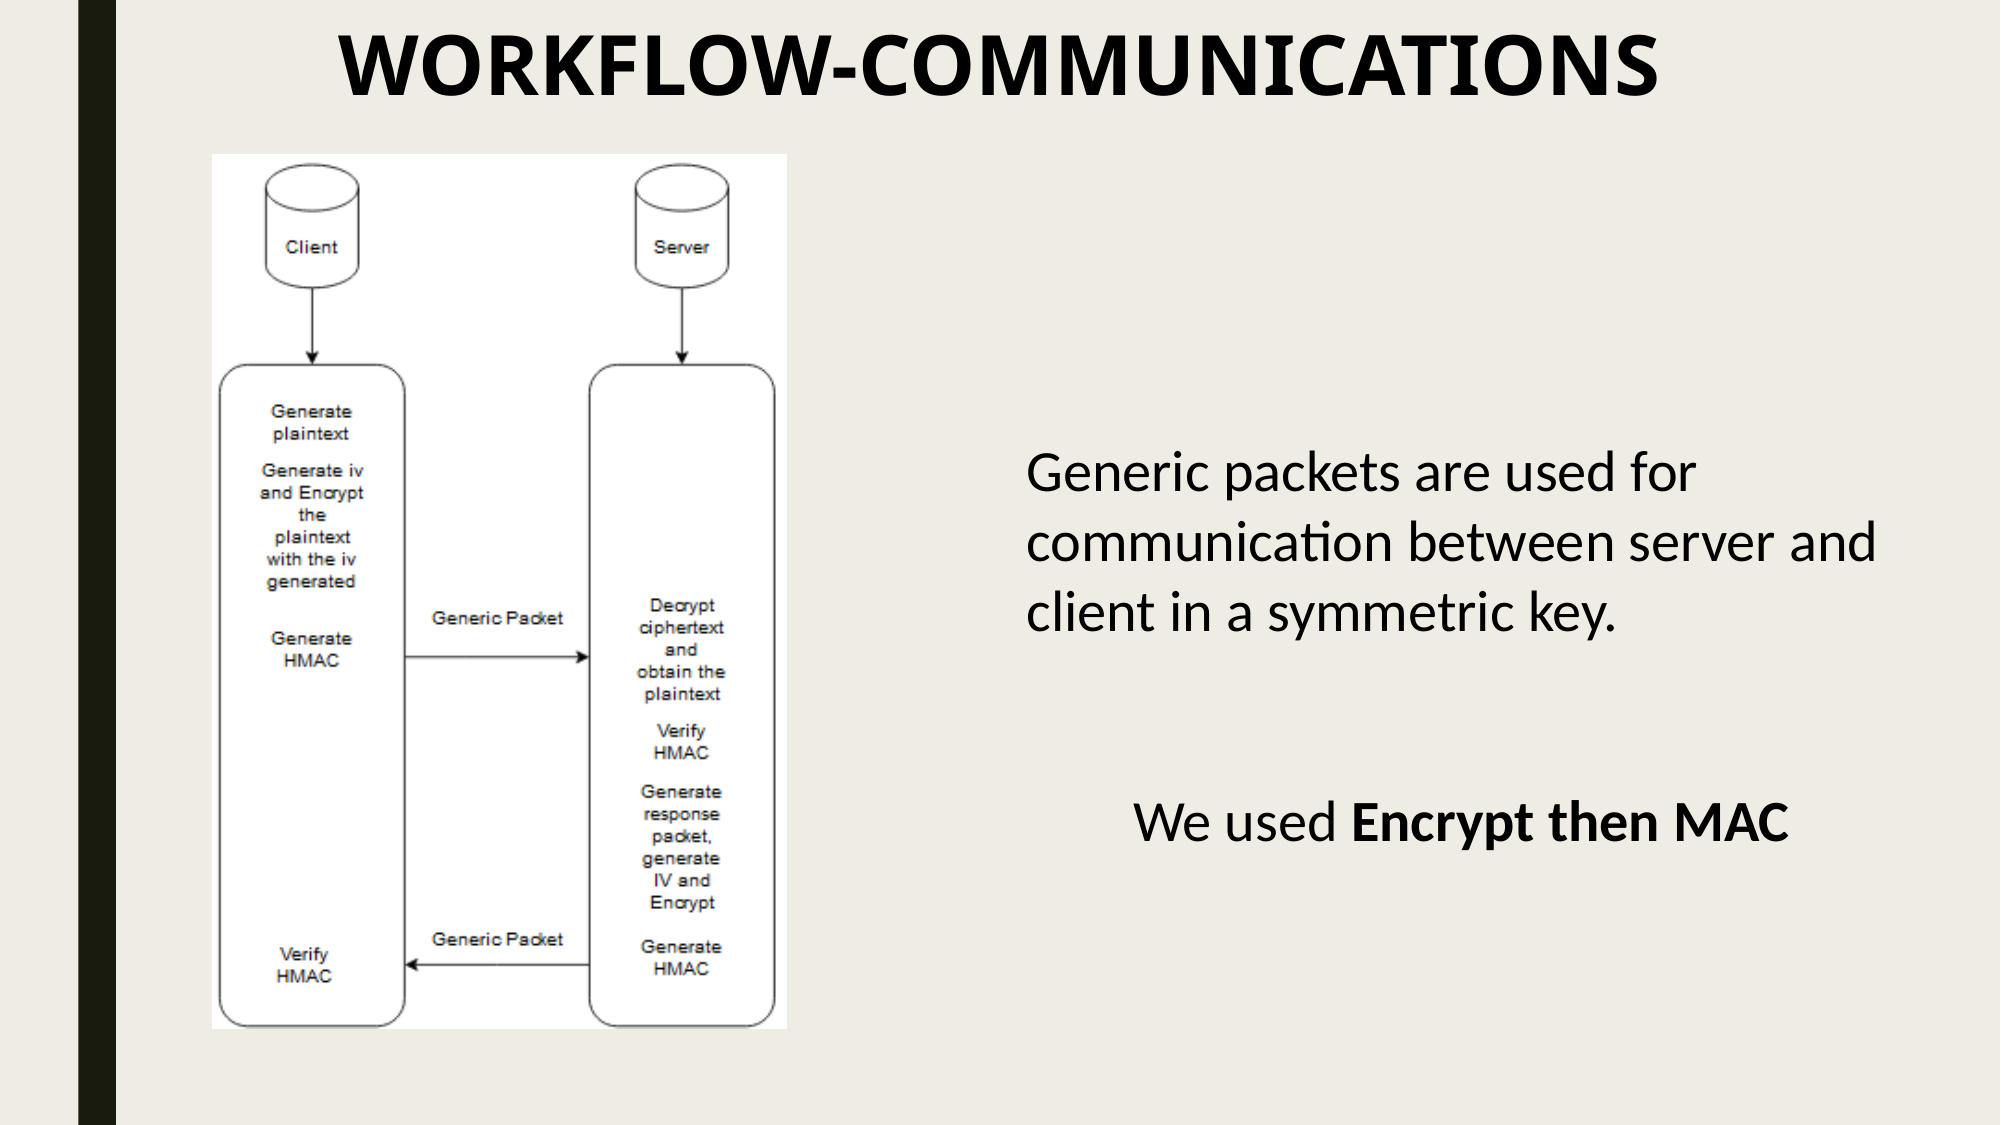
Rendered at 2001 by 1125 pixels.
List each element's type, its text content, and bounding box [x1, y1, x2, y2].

text_box Generic packets are used for communication between server and client in a symmetric key. We used Encrypt then MAC [999, 426, 1912, 906]
text_box WORKFLOW-COMMUNICATIONS [0, 4, 2000, 120]
picture [212, 153, 787, 1029]
